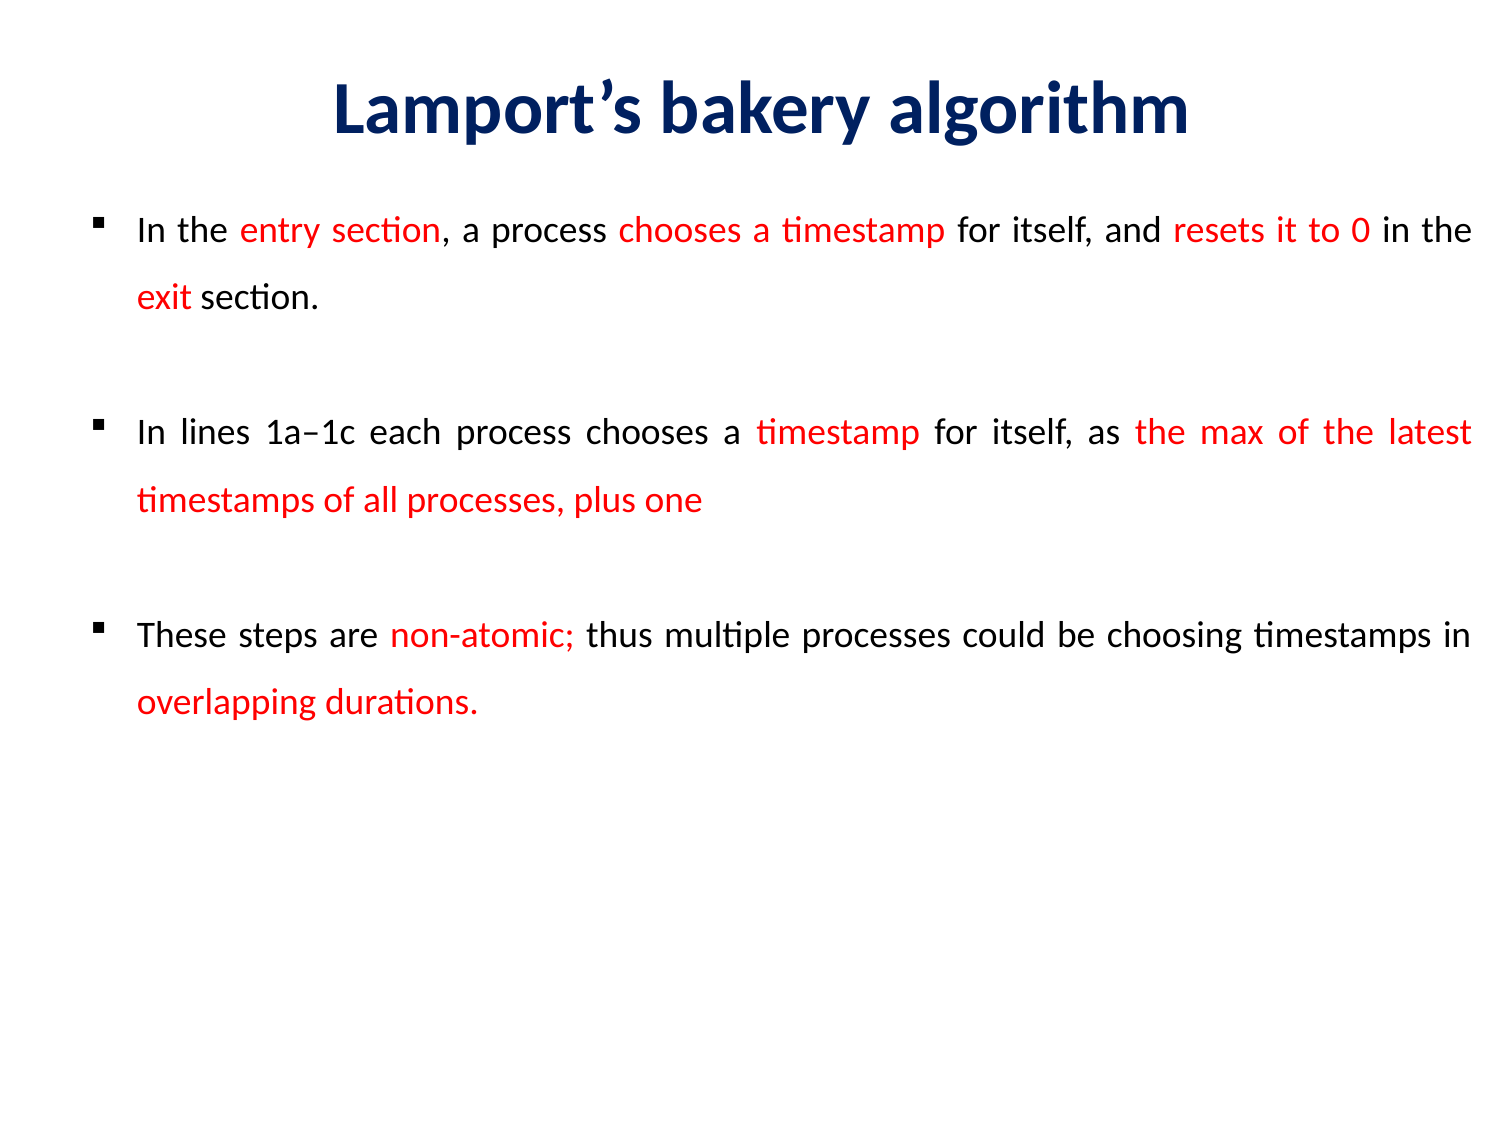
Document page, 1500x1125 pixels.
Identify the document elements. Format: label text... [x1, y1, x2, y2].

list In the entry section, a process chooses a timestamp for itself, and resets it to 0 in the exit section. In lines 1a–1c each process chooses a timestamp for itself, as the max of the latest timestamps of all processes, plus one These steps are non-atomic; thus multiple processes could be choosing timestamps in overlapping durations. [75, 174, 1488, 1093]
title Lamport’s bakery algorithm [87, 0, 1438, 174]
